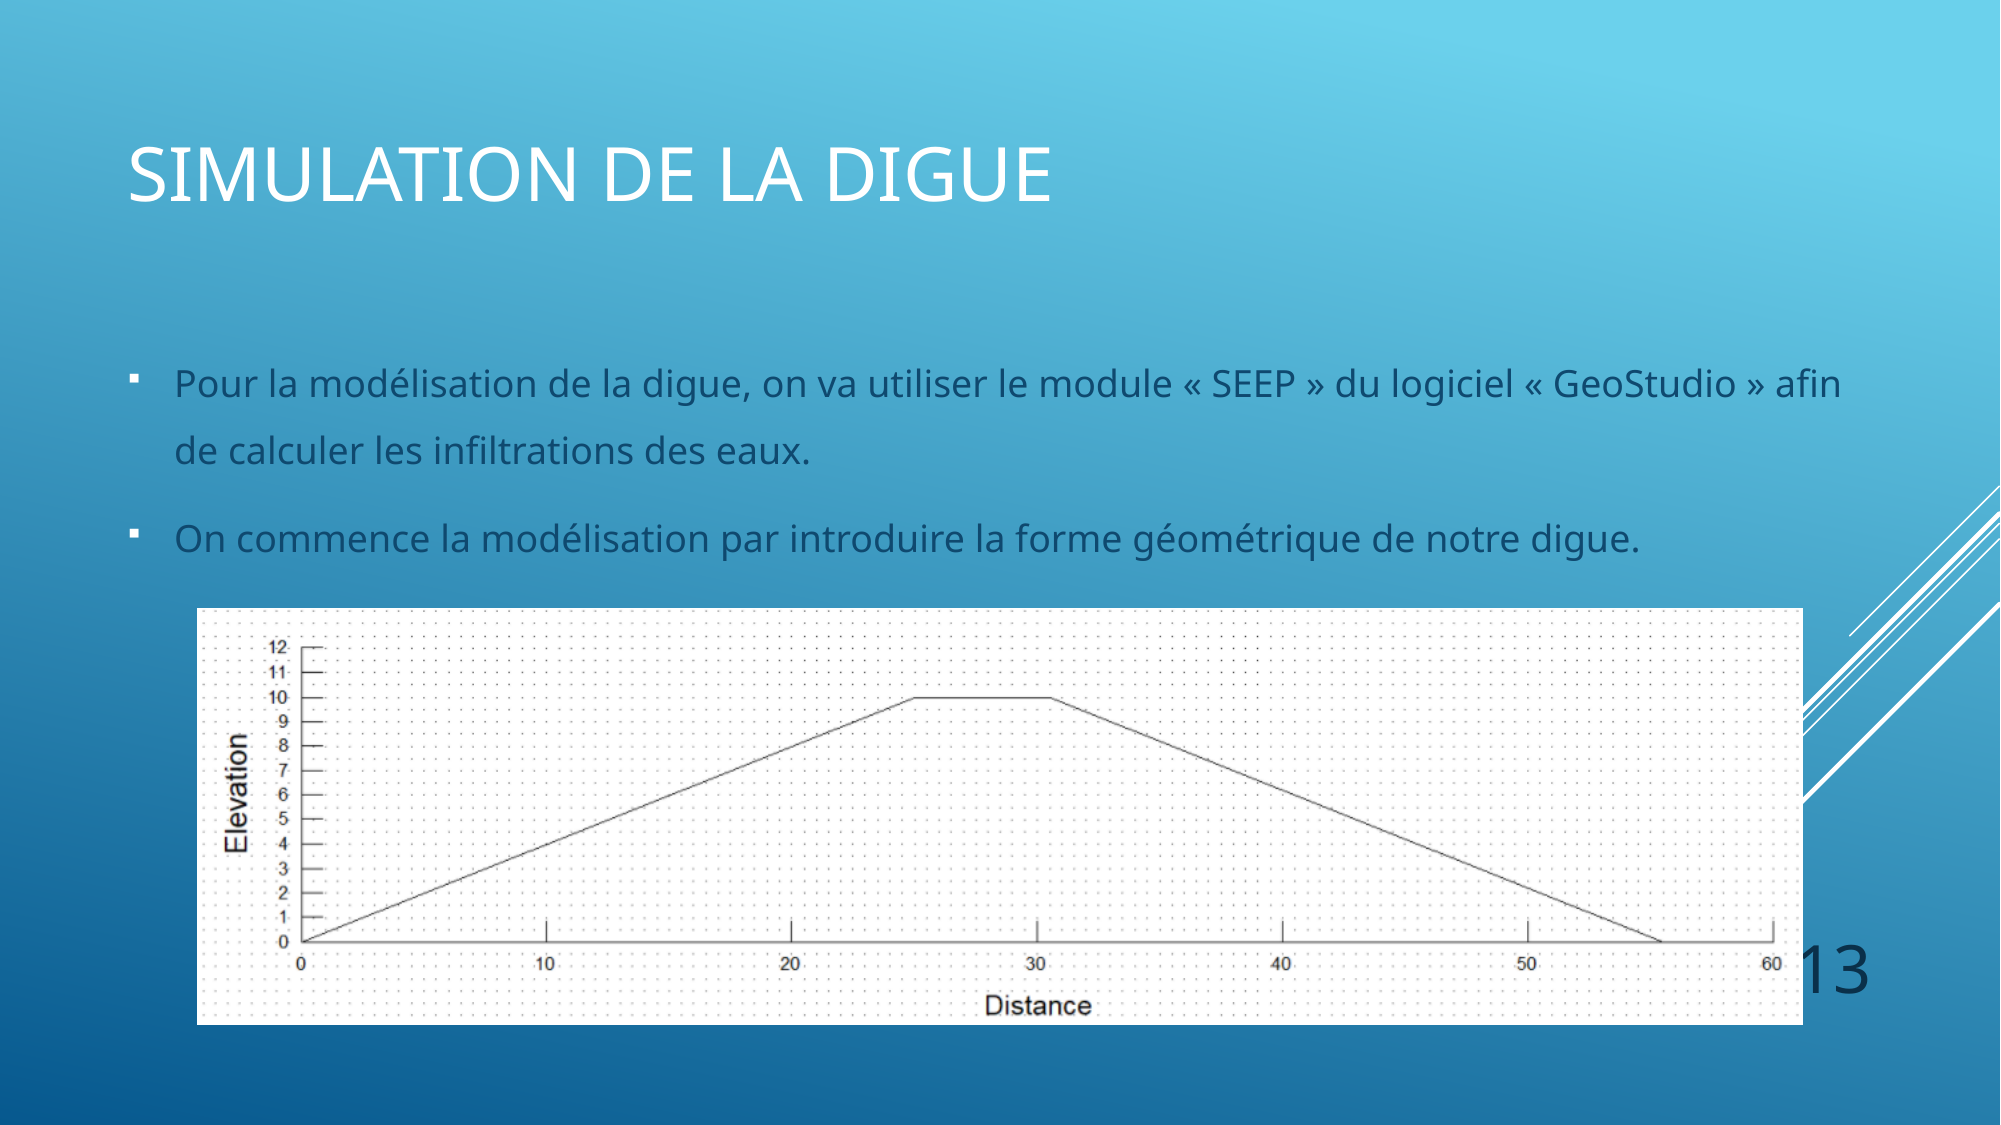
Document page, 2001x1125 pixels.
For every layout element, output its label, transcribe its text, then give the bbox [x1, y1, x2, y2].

picture [197, 608, 1803, 1026]
slide_number 13 [1803, 915, 1888, 1025]
list Pour la modélisation de la digue, on va utiliser le module « SEEP » du logiciel « GeoStudio » afin de calculer les infiltrations des eaux. On commence la modélisation par introduire la forme géométrique de notre digue. [112, 329, 1888, 984]
title Simulation de la digue [112, 0, 1513, 224]
